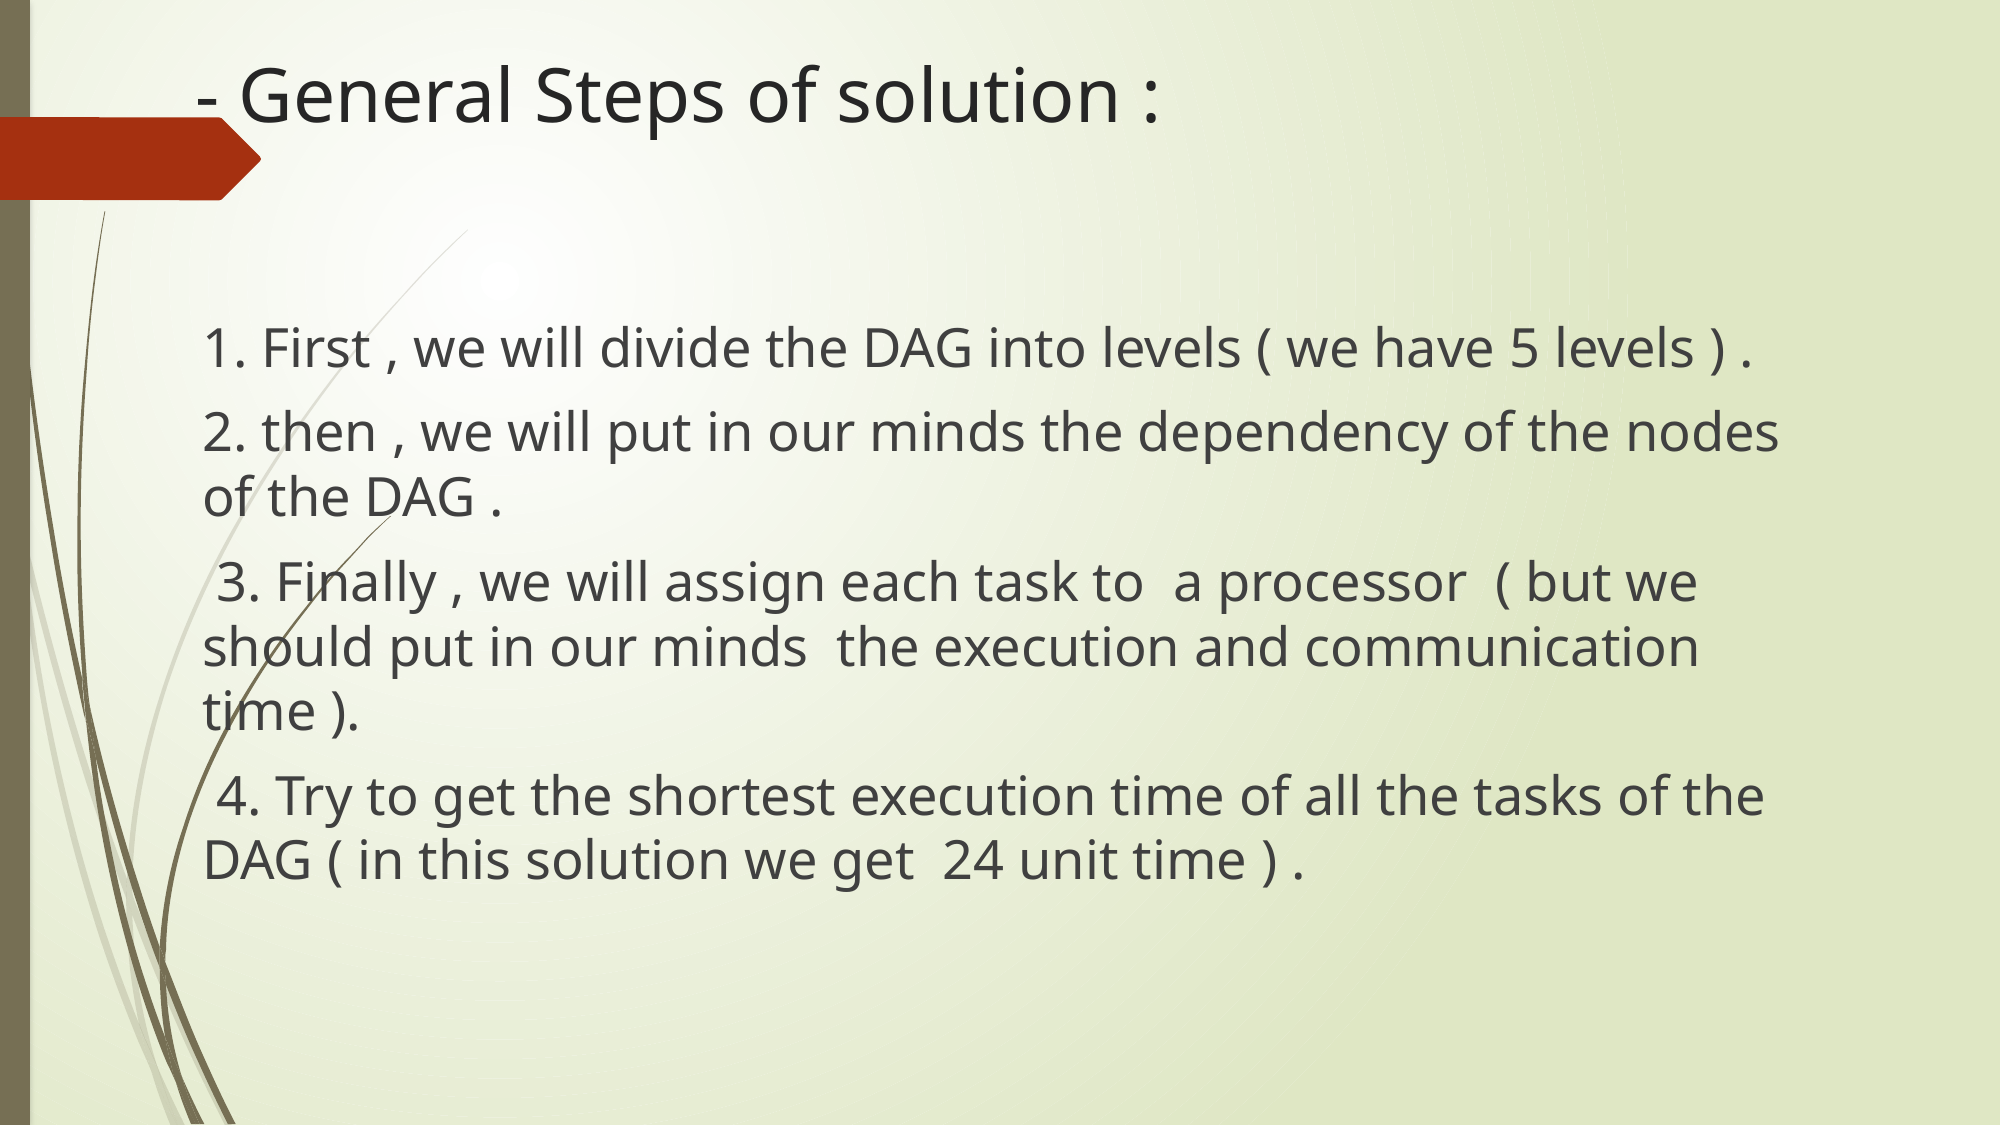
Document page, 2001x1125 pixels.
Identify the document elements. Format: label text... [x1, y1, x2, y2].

title - General Steps of solution : [179, 40, 1800, 263]
list 1. First , we will divide the DAG into levels ( we have 5 levels ) . 2. then , we will put in our minds the dependency of the nodes of the DAG . 3. Finally , we will assign each task to a processor ( but we should put in our minds the execution and communication time ). 4. Try to get the shortest execution time of all the tasks of the DAG ( in this solution we get 24 unit time ) . [180, 306, 1800, 969]
